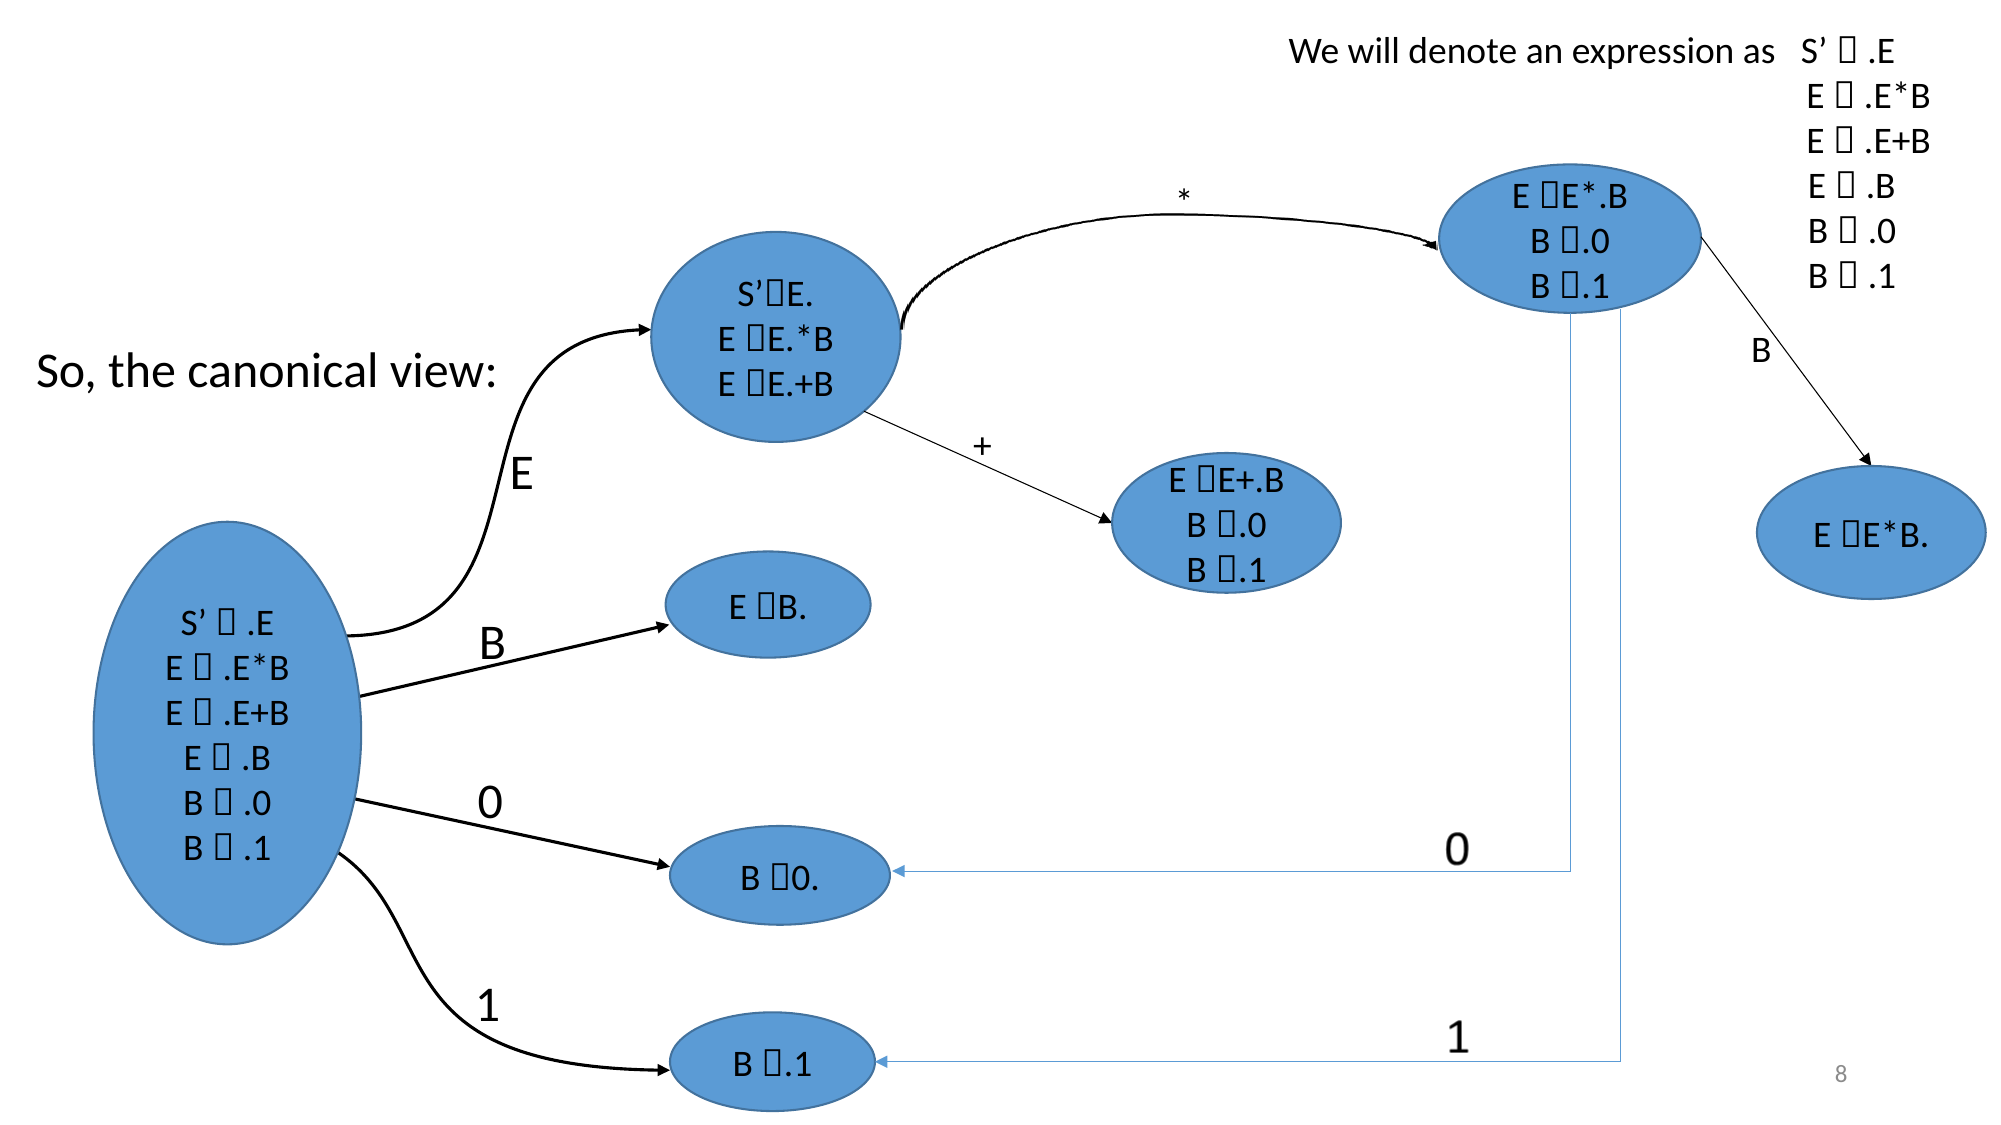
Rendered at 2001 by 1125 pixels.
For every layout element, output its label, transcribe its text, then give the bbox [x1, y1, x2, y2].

text_box E B. [664, 550, 871, 659]
text_box * [1159, 170, 1242, 213]
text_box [1700, 236, 1872, 467]
text_box E E*.B B .0 B .1 [1445, 163, 1702, 312]
text_box S’  .E E  .E*B E  .E+B E  .B B  .0 B  .1 [92, 520, 333, 891]
picture [900, 213, 1455, 312]
text_box B 0. [670, 824, 871, 926]
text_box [342, 329, 652, 636]
text_box So, the canonical view: [21, 329, 342, 405]
text_box S’E. E E.*B E E.+B [650, 230, 899, 443]
text_box We will denote an expression as S’  .E E  .E*B E  .E+B E  .B B  .0 B  .1 [1273, 18, 1967, 304]
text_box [871, 312, 1624, 1058]
picture [1414, 989, 1501, 1096]
picture [1414, 802, 1500, 908]
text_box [951, 252, 1511, 312]
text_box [863, 411, 871, 523]
slide_number 8 [1412, 1042, 1863, 1103]
text_box E E*B. [1755, 464, 1987, 601]
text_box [137, 601, 670, 1071]
text_box B .1 [670, 1011, 876, 1113]
